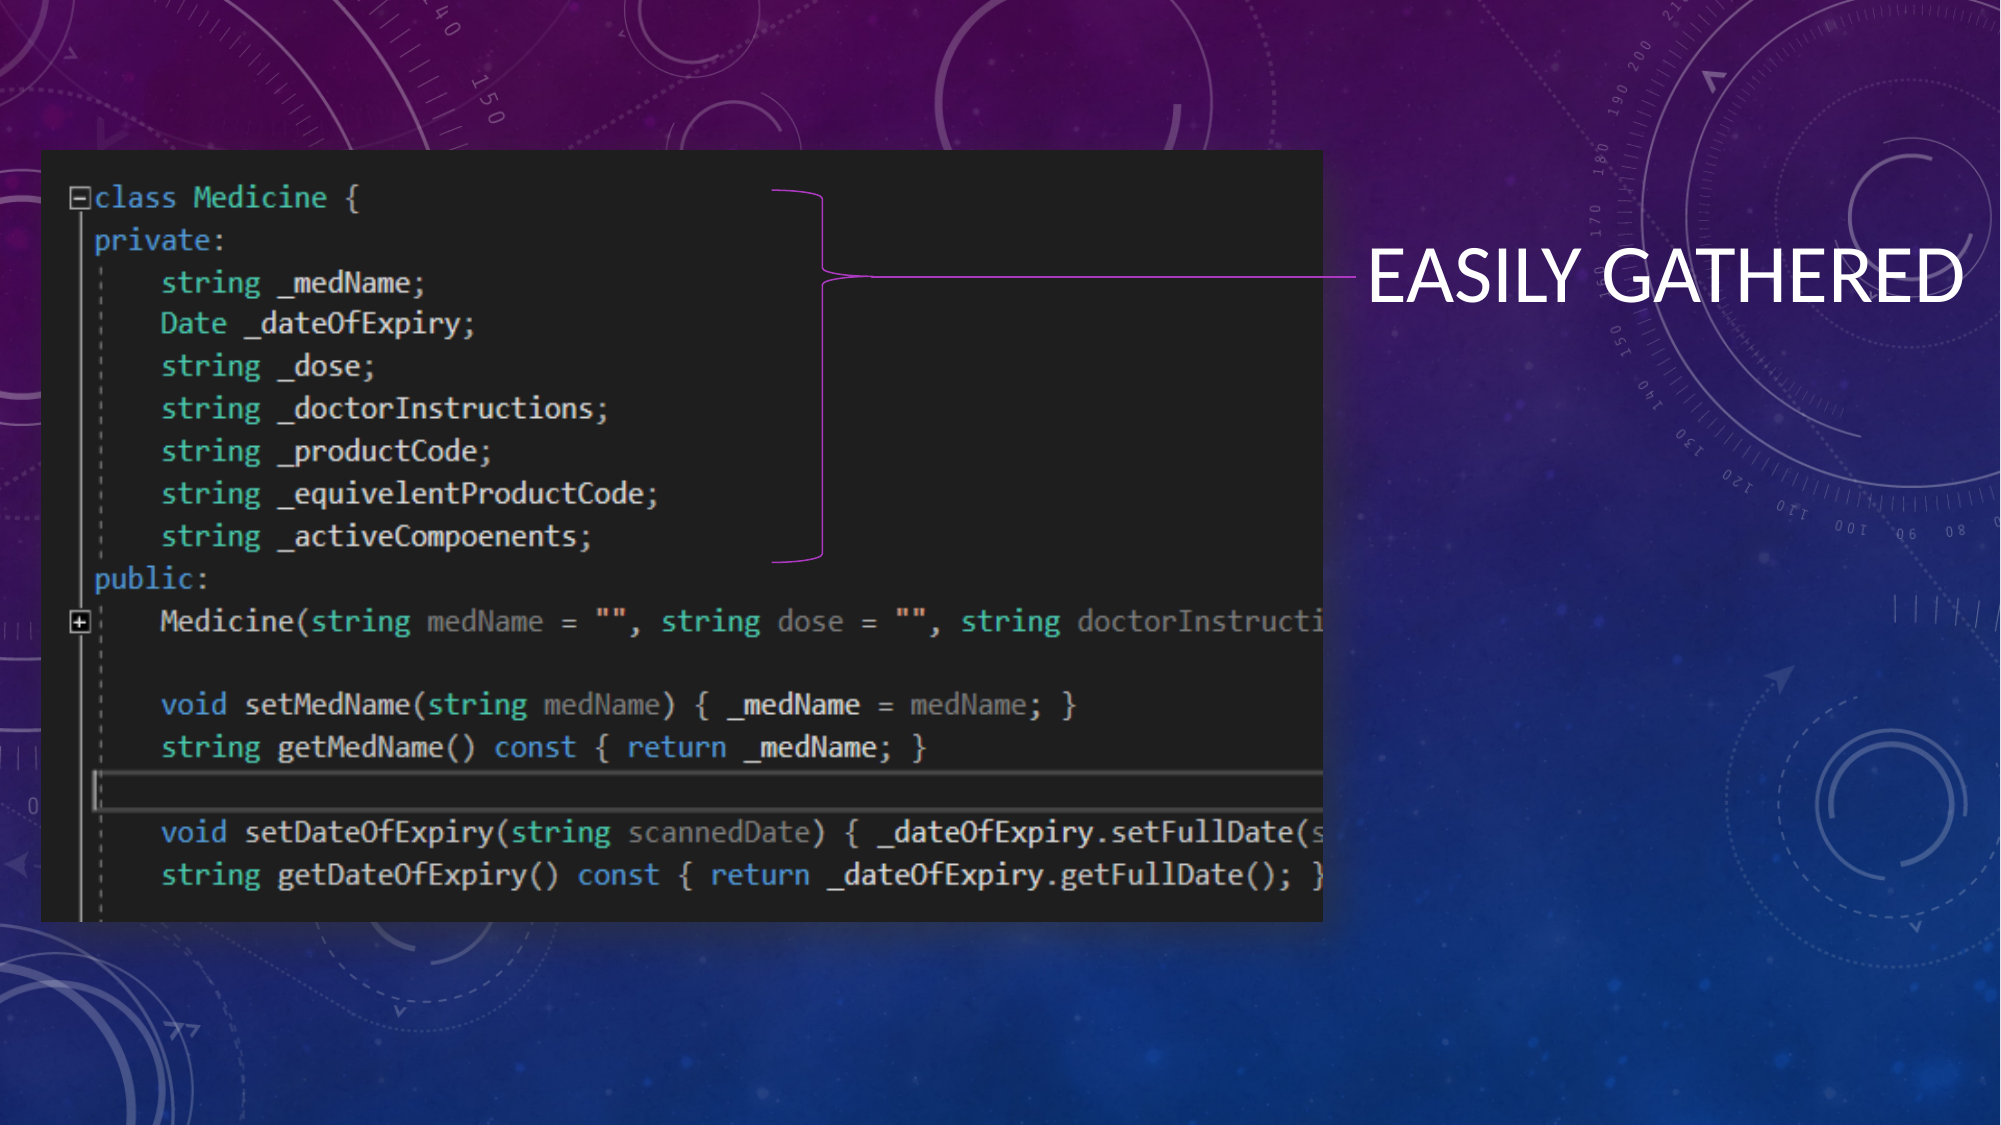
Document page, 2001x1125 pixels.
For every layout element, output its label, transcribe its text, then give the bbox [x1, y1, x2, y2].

title EASILY GATHERED [1875, 0, 1981, 327]
picture [0, 0, 2001, 1125]
